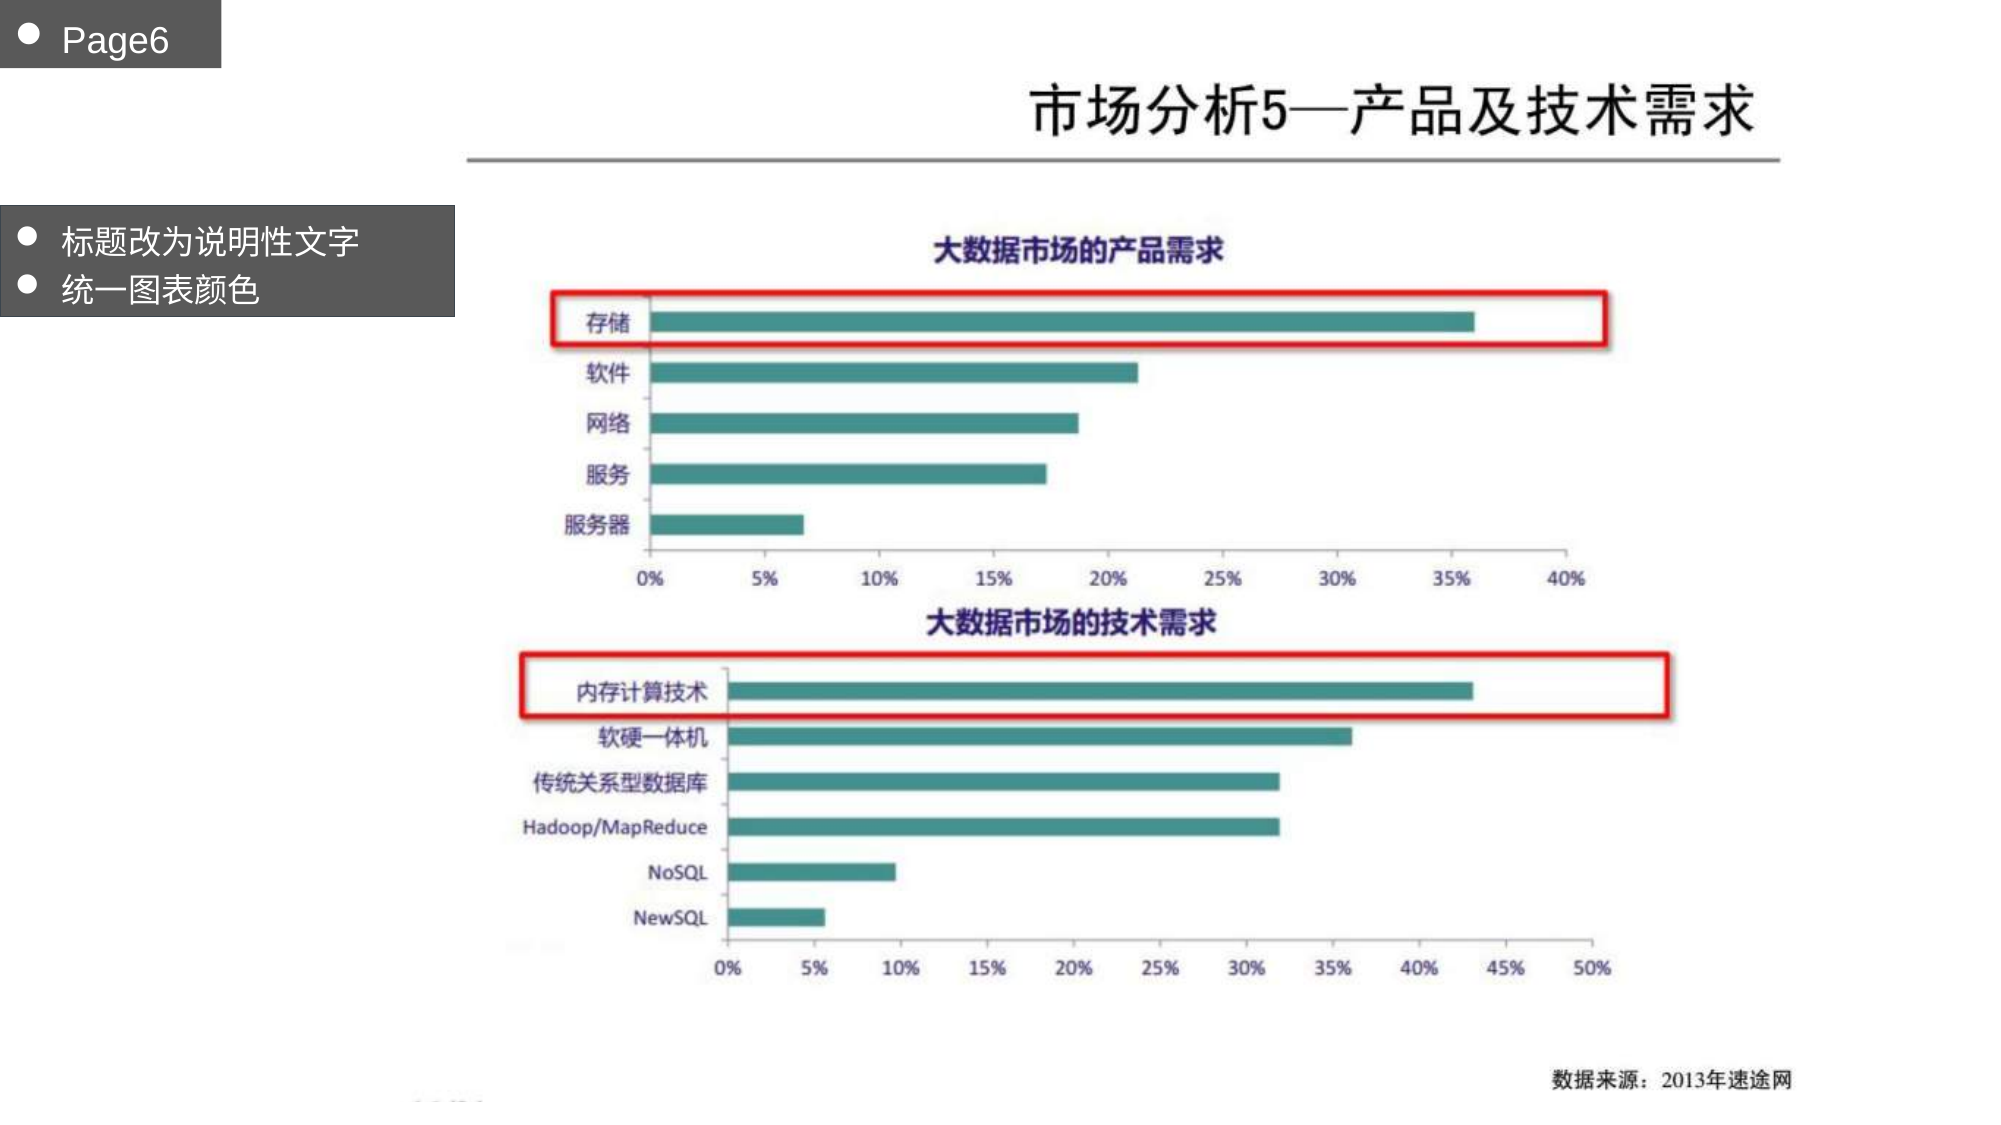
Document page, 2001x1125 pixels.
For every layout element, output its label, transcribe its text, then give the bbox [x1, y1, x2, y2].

text_box Page6 [0, 0, 222, 69]
text_box 标题改为说明性文字 统一图表颜色 [0, 205, 342, 317]
picture [342, 23, 1843, 1102]
